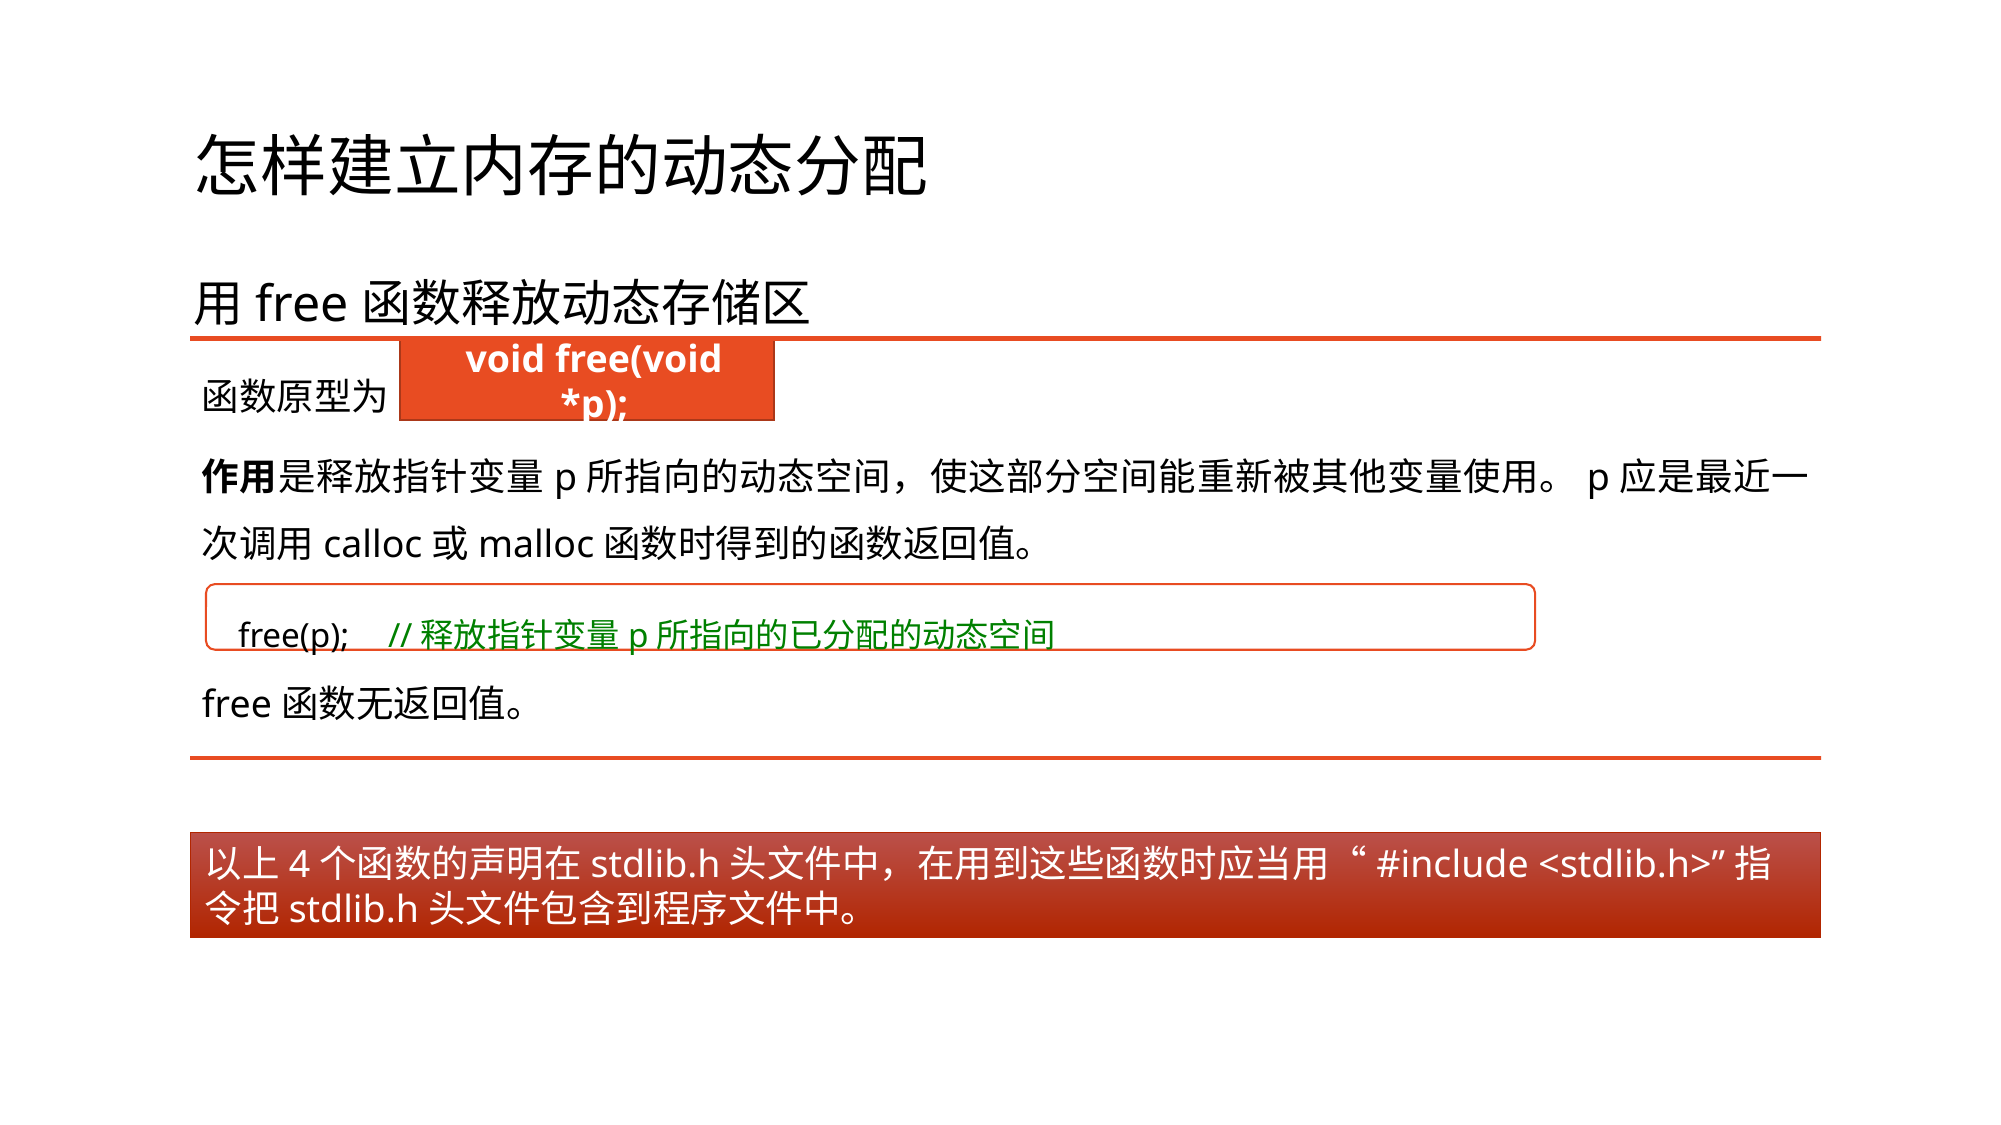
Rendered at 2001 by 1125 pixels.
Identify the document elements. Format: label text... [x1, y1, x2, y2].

text_box 以上4个函数的声明在stdlib.h头文件中，在用到这些函数时应当用“#include <stdlib.h>”指令把stdlib.h头文件包含到程序文件中。 [190, 832, 1821, 938]
title 怎样建立内存的动态分配 [178, 59, 1365, 278]
text_box free(p); //释放指针变量p所指向的已分配的动态空间 [204, 583, 1537, 651]
text_box 用free函数释放动态存储区 [178, 204, 1179, 339]
text_box void free(void *p); [399, 340, 775, 421]
